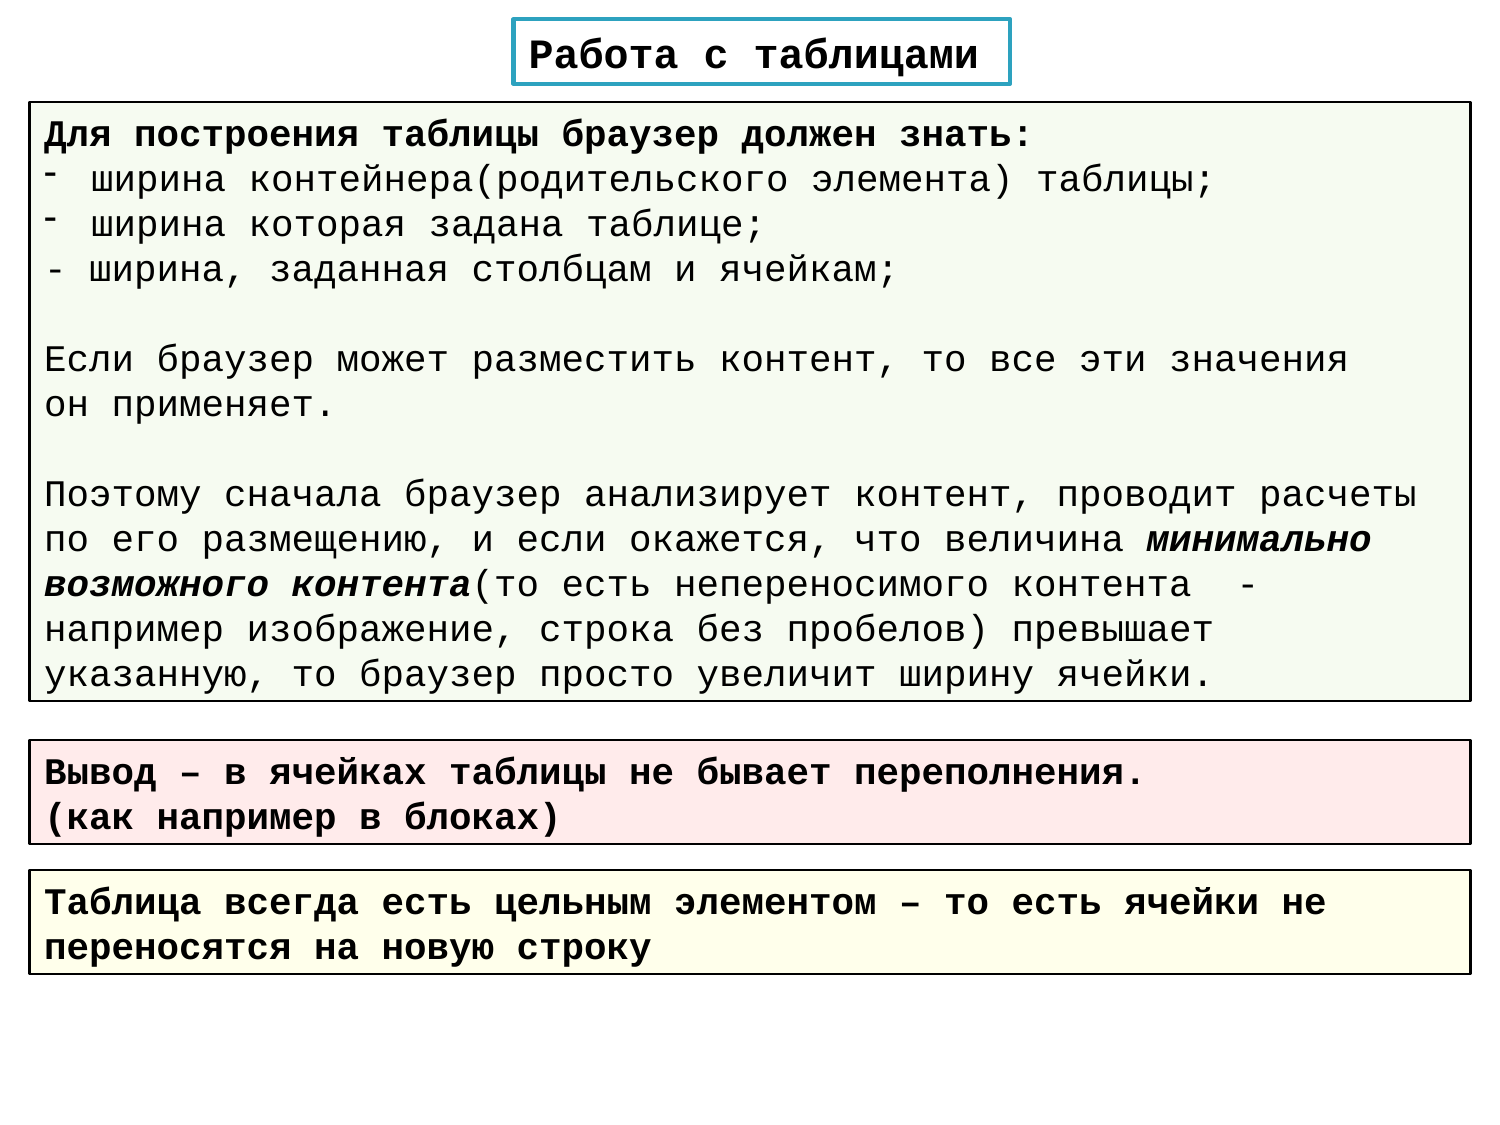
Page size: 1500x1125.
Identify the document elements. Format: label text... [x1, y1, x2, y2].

text_box Вывод – в ячейках таблицы не бывает переполнения. (как например в блоках) [29, 739, 1471, 845]
text_box Работа с таблицами [509, 15, 1014, 88]
text_box Для построения таблицы браузер должен знать: ширина контейнера(родительского элемента) таблицы; ширина которая задана таблице; - ширина, заданная столбцам и ячейкам; Если браузер может разместить контент, то все эти значения он применяет. Поэтому сначала браузер анализирует контент, проводит расчеты по его размещению, и если окажется, что величина минимально возможного контента(то есть непереносимого контента - например изображение, строка без пробелов) превышает указанную, то браузер просто увеличит ширину ячейки. [29, 101, 1471, 702]
text_box Таблица всегда есть цельным элементом – то есть ячейки не переносятся на новую строку [29, 869, 1471, 975]
